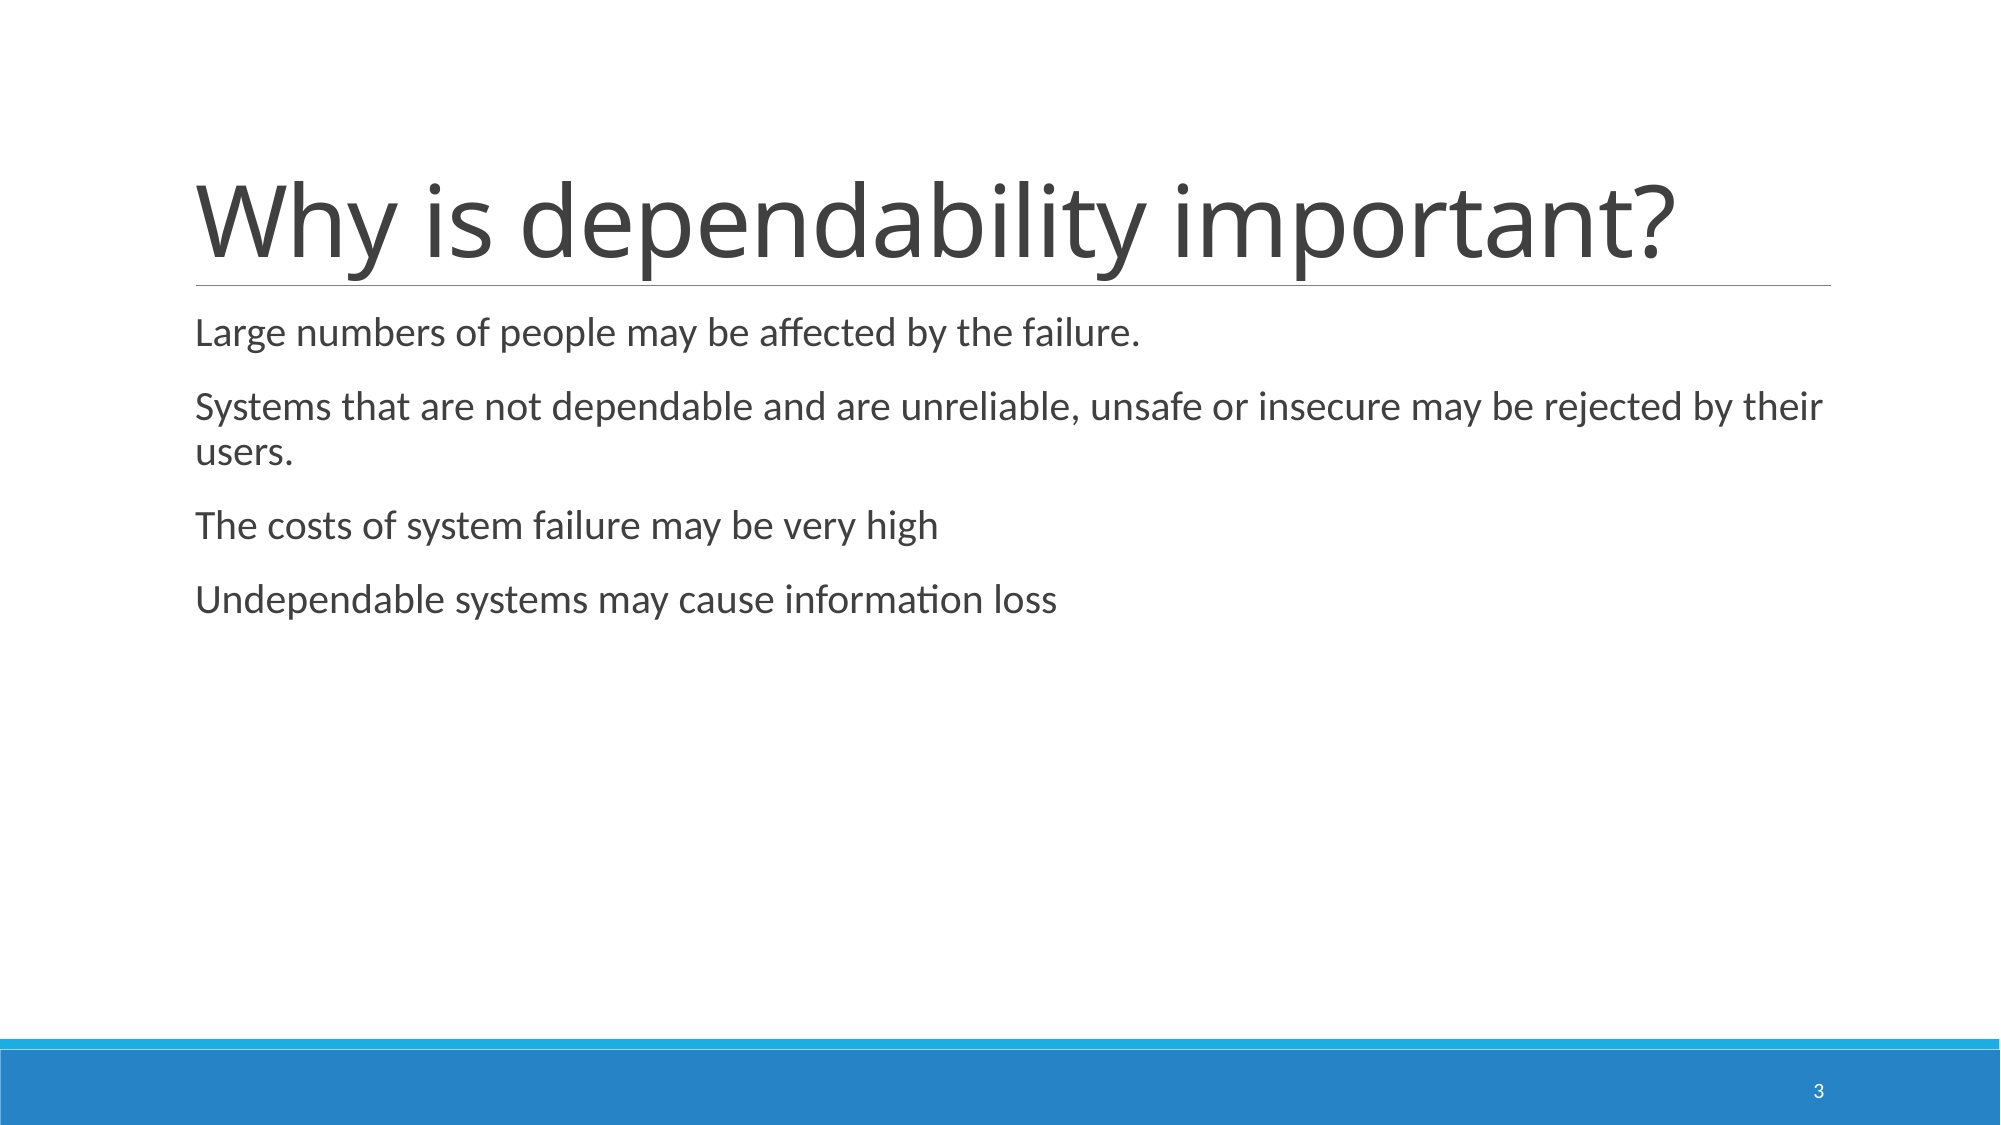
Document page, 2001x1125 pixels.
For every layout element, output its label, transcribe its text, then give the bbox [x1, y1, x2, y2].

title Why is dependability important? [180, 47, 1830, 285]
list Large numbers of people may be affected by the failure. Systems that are not dependable and are unreliable, unsafe or insecure may be rejected by their users. The costs of system failure may be very high Undependable systems may cause information loss [180, 302, 1830, 963]
slide_number 3 [1624, 1059, 1840, 1120]
